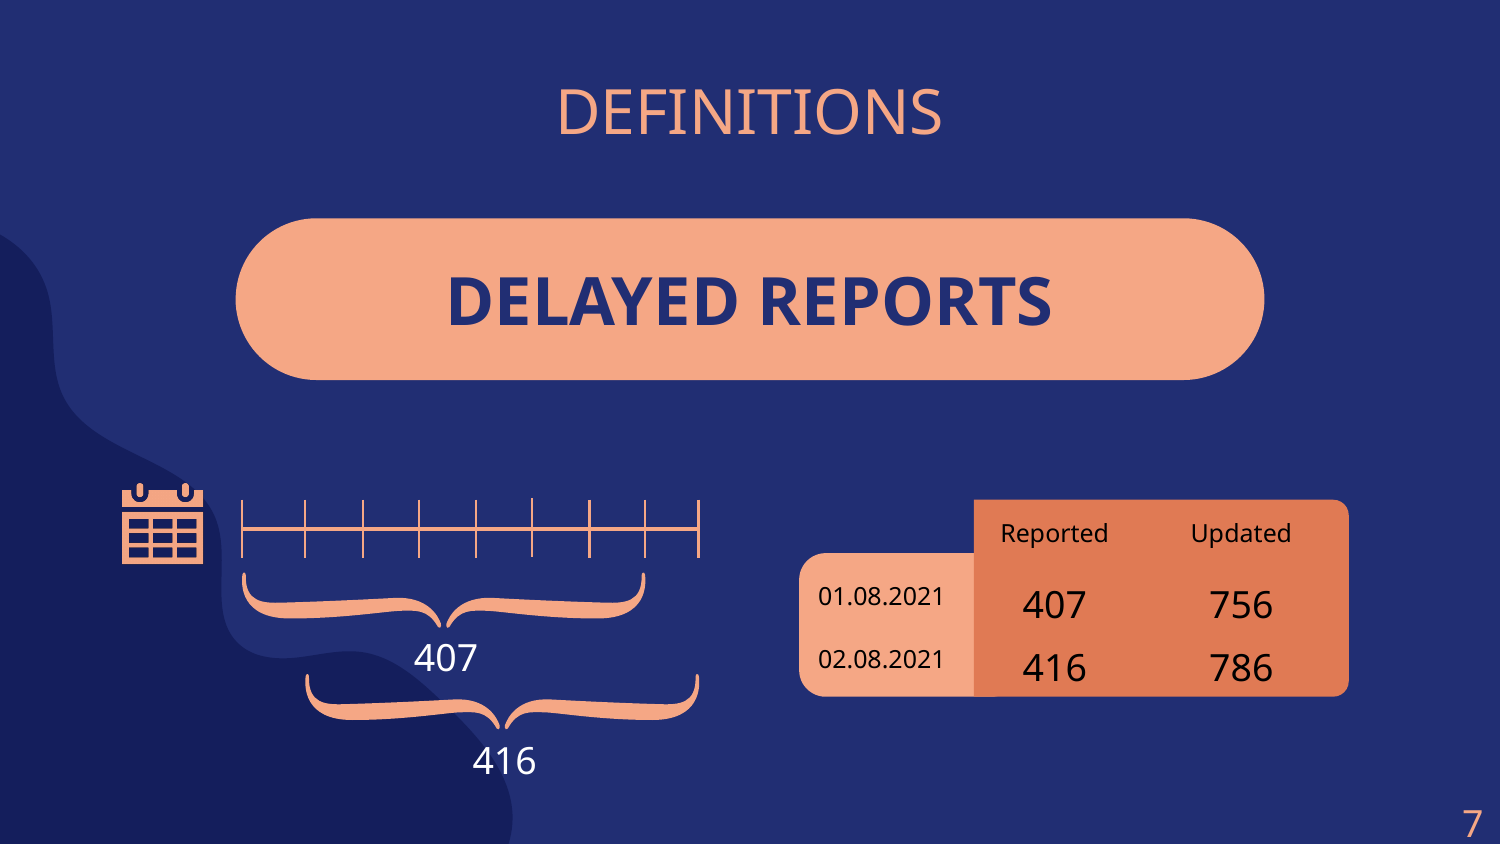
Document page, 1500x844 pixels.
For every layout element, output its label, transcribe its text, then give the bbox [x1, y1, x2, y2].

text_box 416 [457, 729, 552, 790]
text_box [799, 565, 803, 684]
picture [105, 465, 221, 581]
text_box 407 [399, 626, 494, 686]
table_cell 756 [1137, 571, 1346, 634]
text_box [504, 674, 700, 729]
table_header [803, 508, 973, 571]
table_cell 416 [973, 634, 1137, 697]
table_header Updated [1137, 508, 1346, 571]
text_box [305, 674, 500, 729]
table_header Reported [973, 508, 1137, 571]
text_box [446, 572, 646, 626]
text_box [242, 572, 442, 626]
table_cell 01.08.2021 [803, 571, 973, 634]
text_box DELAYED REPORTS [235, 218, 1265, 381]
title DEFINITIONS [77, 56, 1423, 181]
table_cell 786 [1137, 634, 1346, 697]
table_cell 407 [973, 571, 1137, 634]
text_box 7 [1447, 792, 1499, 844]
text_box [973, 499, 1349, 690]
table_cell 02.08.2021 [803, 634, 973, 697]
